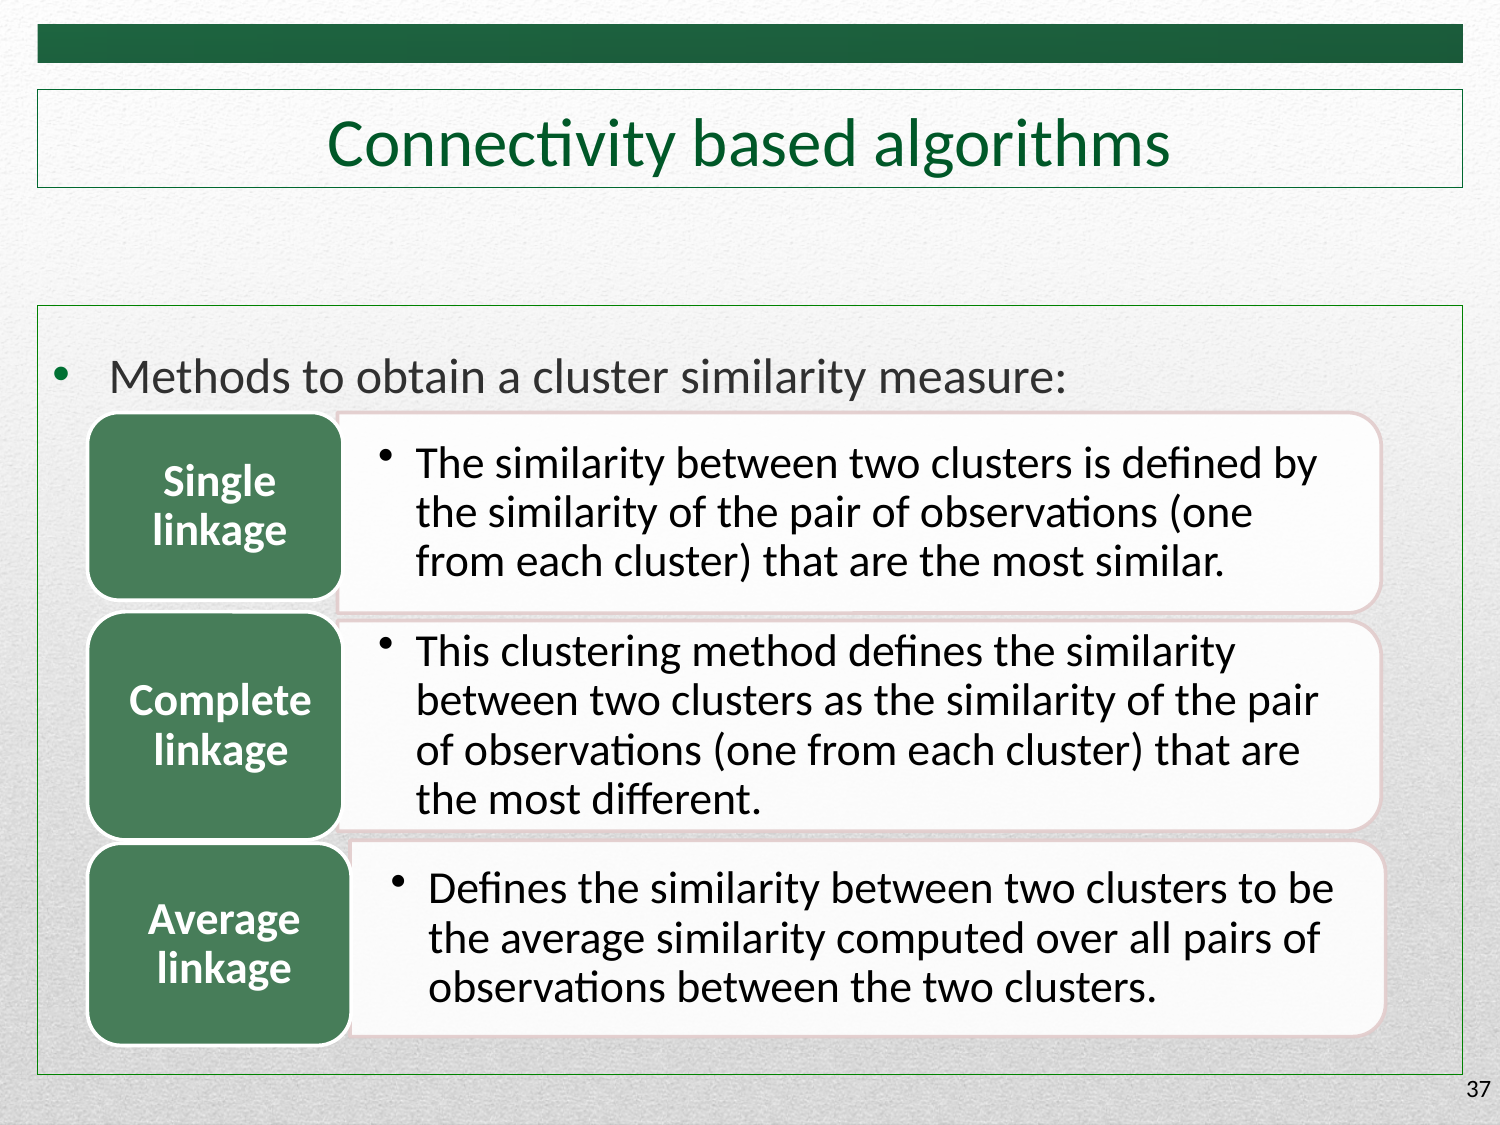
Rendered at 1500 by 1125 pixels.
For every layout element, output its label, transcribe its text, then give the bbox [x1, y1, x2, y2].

list Methods to obtain a cluster similarity measure: [37, 305, 1463, 1075]
title Connectivity based algorithms [37, 89, 1463, 188]
slide_number 37 [1381, 1065, 1500, 1125]
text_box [86, 411, 1389, 1068]
picture [37, 24, 1463, 63]
